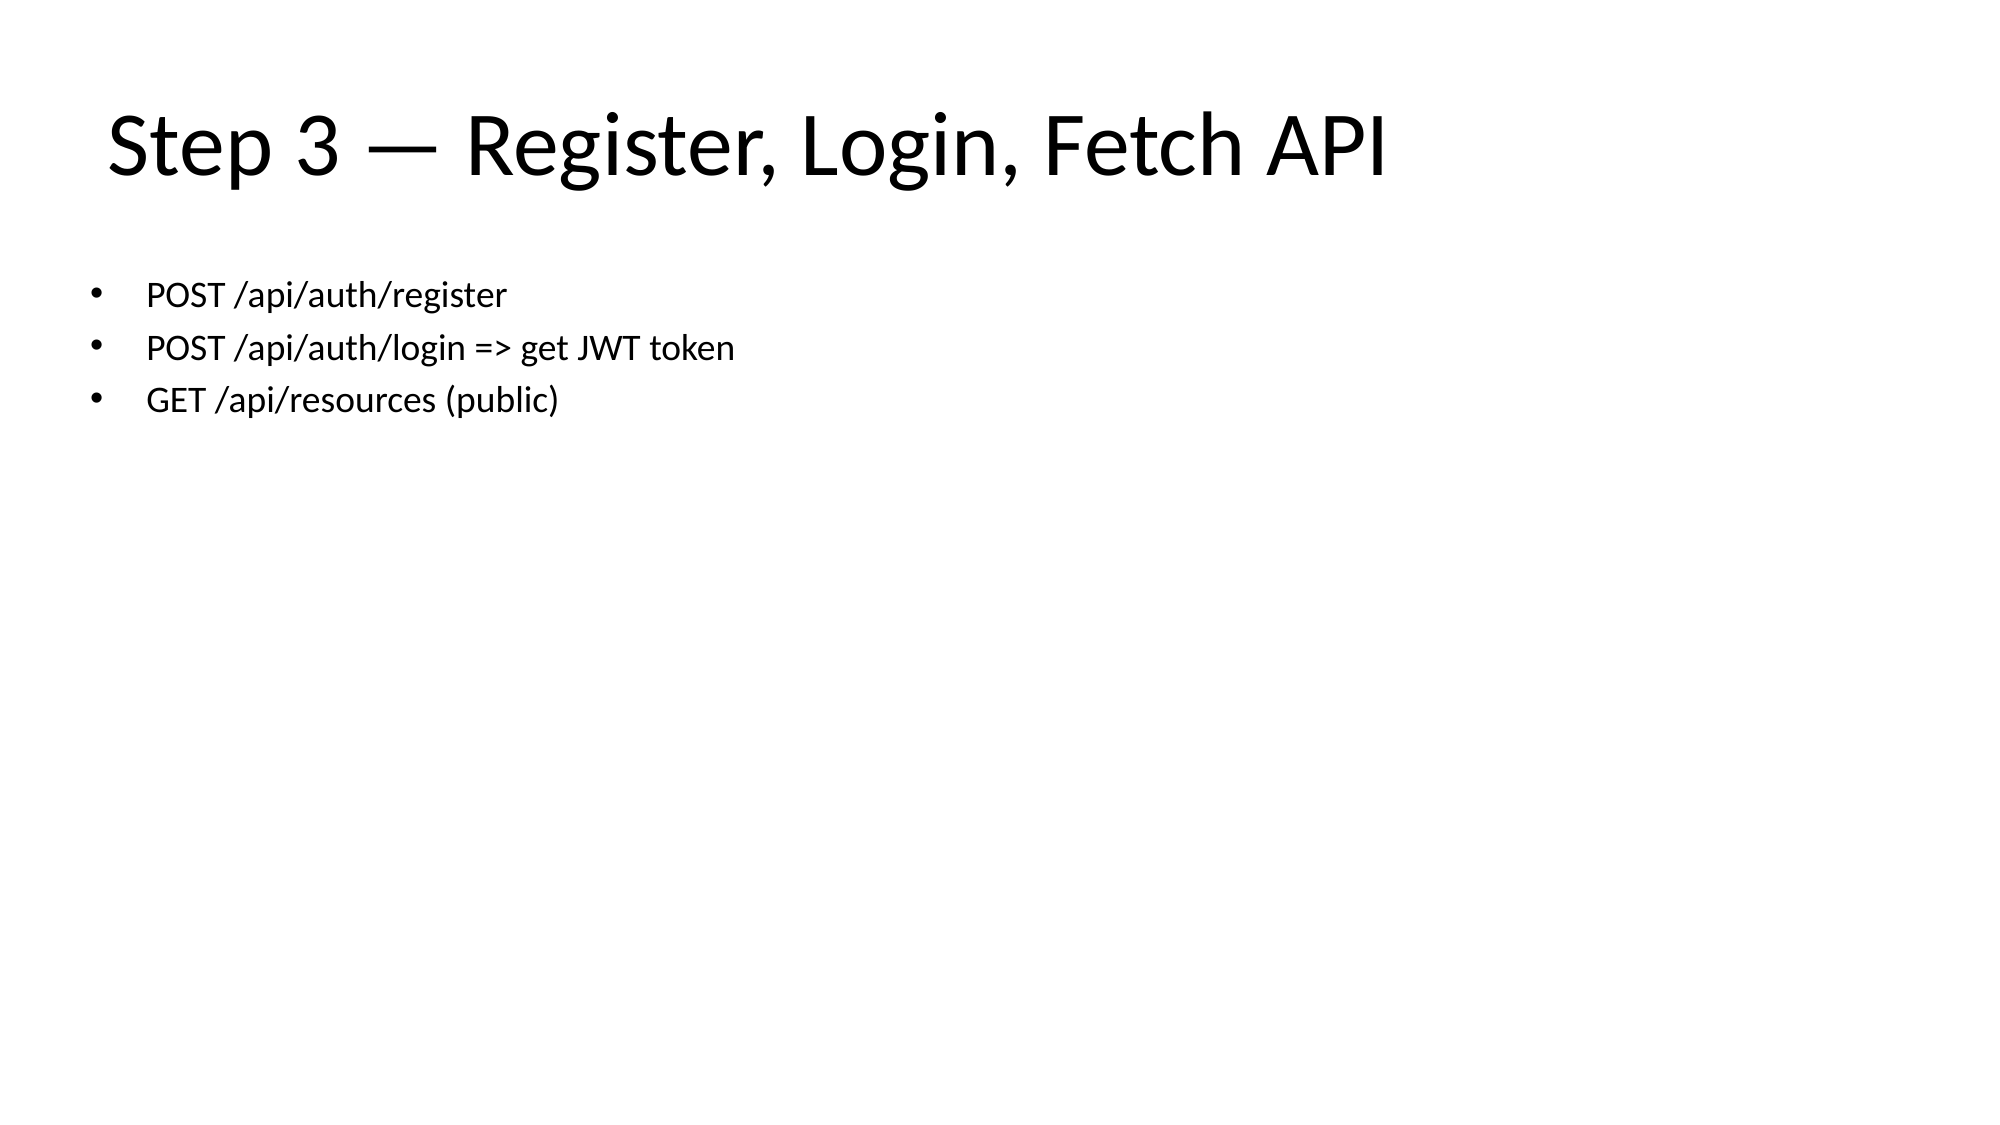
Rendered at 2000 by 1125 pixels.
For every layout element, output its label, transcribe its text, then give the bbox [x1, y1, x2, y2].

title Step 3 — Register, Login, Fetch API [75, 45, 1425, 233]
list POST /api/auth/register POST /api/auth/login => get JWT token GET /api/resources (public) [75, 262, 1425, 1005]
